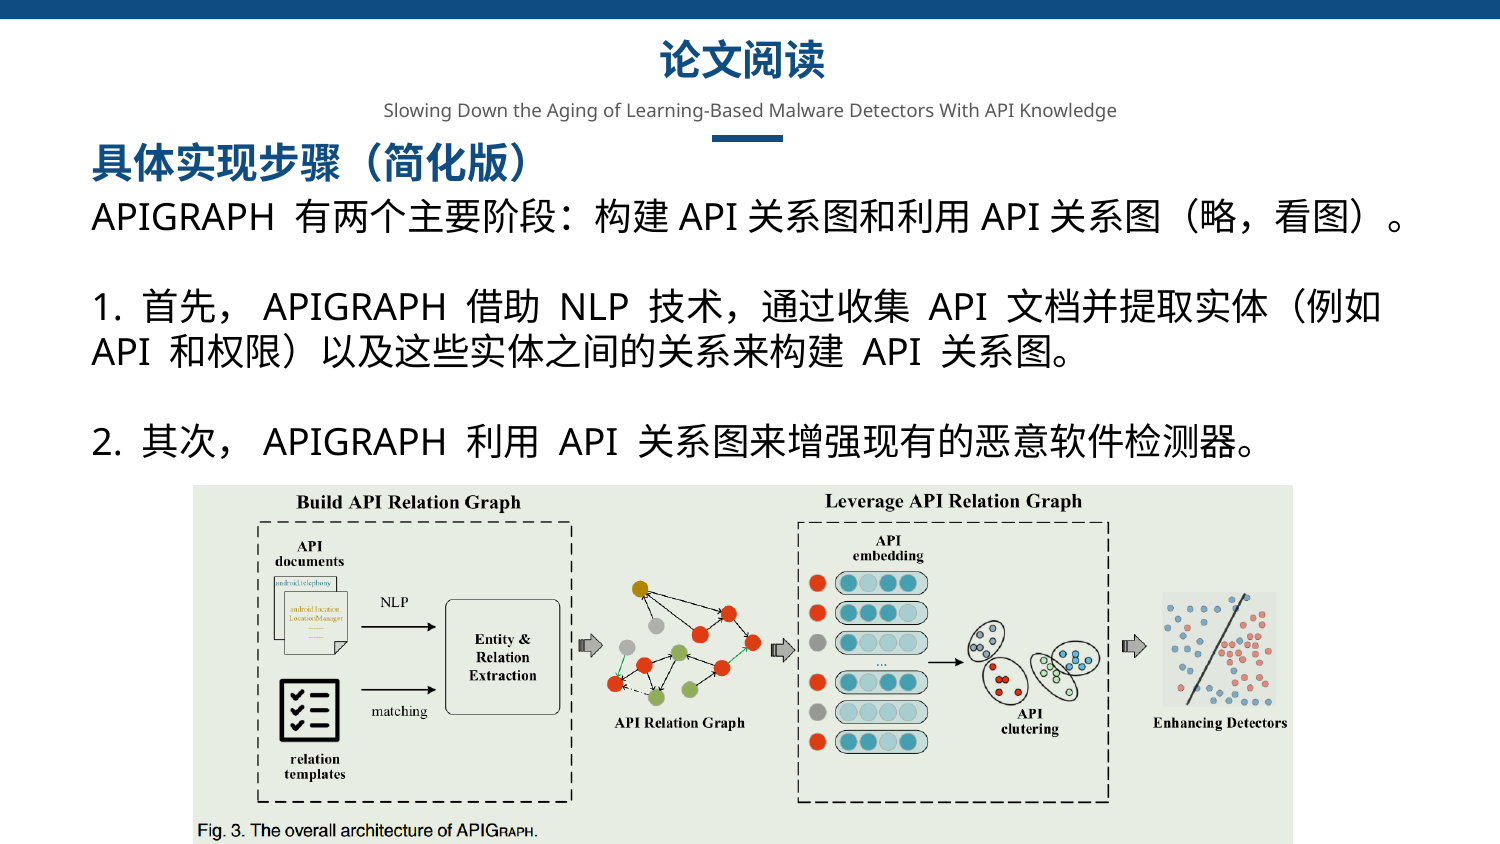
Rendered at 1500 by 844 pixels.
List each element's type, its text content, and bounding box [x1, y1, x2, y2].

text_box 论文阅读 [644, 25, 842, 91]
picture [193, 485, 1293, 844]
text_box APIGRAPH 有两个主要阶段：构建API关系图和利用API关系图（略，看图）。 1. 首先，APIGRAPH 借助 NLP 技术，通过收集 API 文档并提取实体（例如 API 和权限）以及这些实体之间的关系来构建 API 关系图。 2. 其次，APIGRAPH 利用 API 关系图来增强现有的恶意软件检测器。 [76, 185, 1424, 471]
text_box 具体实现步骤（简化版） [76, 129, 827, 194]
text_box Slowing Down the Aging of Learning-Based Malware Detectors With API Knowledge [368, 91, 1132, 129]
